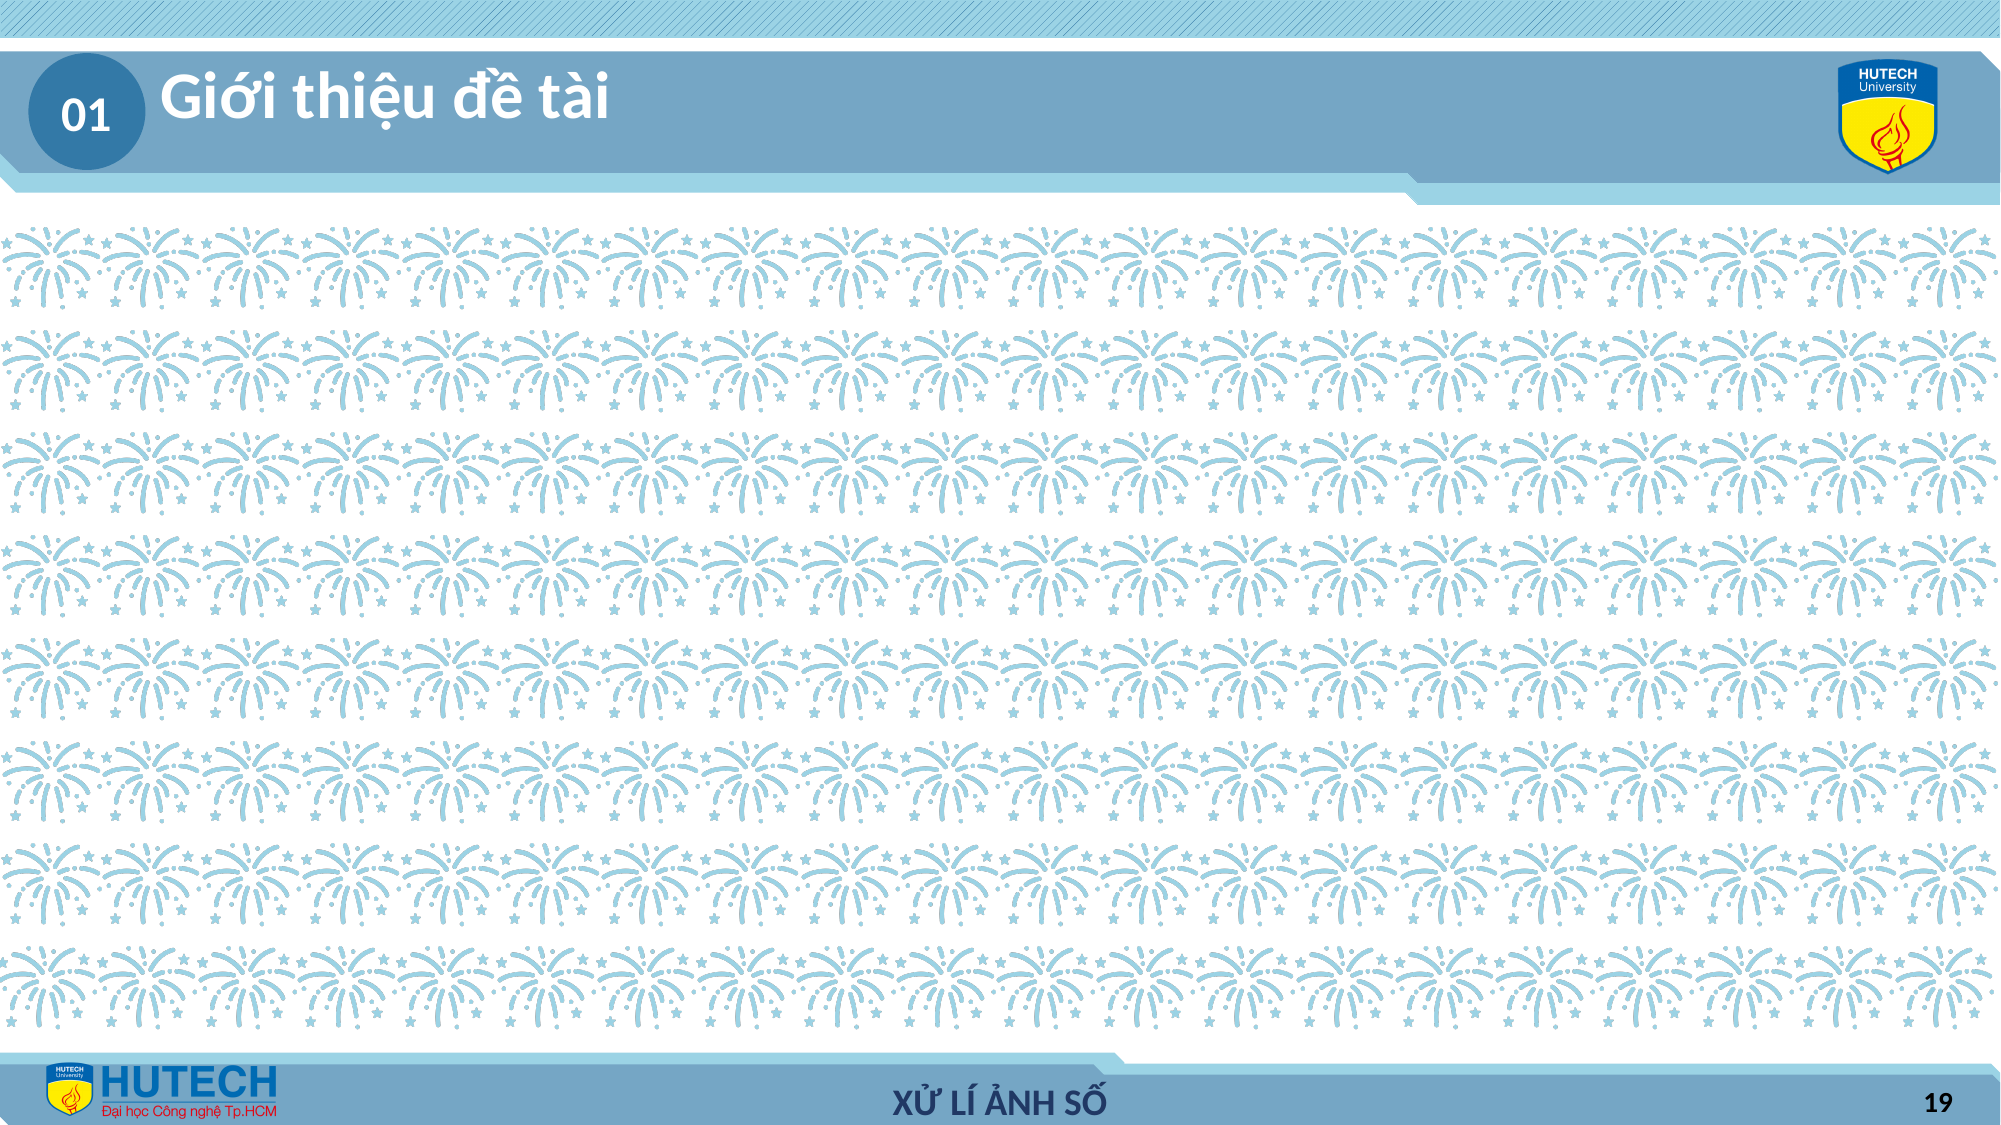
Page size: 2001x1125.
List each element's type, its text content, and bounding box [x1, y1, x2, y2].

text_box Giới thiệu đề tài [145, 36, 1066, 154]
picture [30, 1049, 292, 1125]
slide_number 19 [1517, 1071, 1968, 1125]
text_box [0, 216, 2000, 1040]
picture [1787, 59, 1989, 176]
text_box 01 [28, 53, 146, 170]
